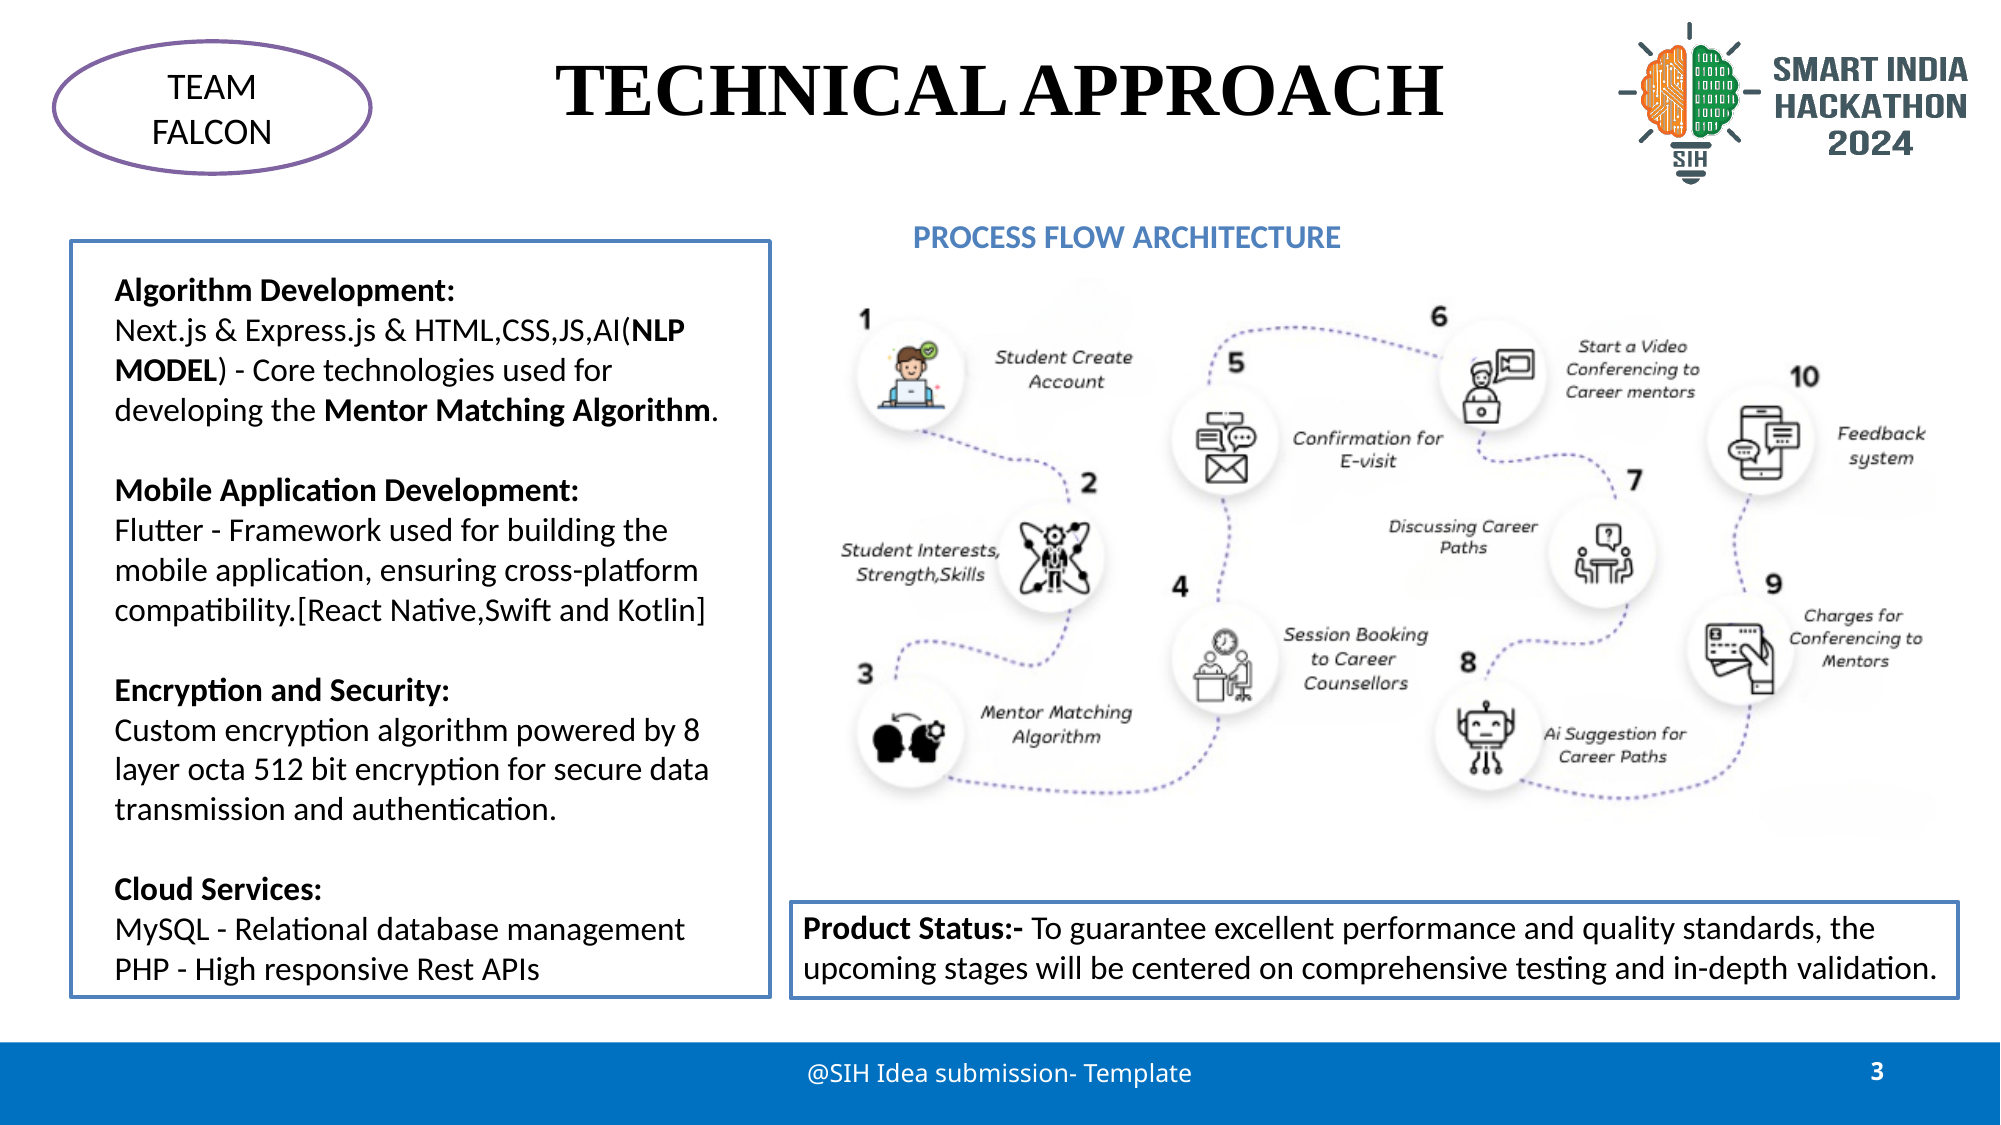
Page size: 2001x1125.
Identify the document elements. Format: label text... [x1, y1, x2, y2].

text_box [69, 239, 772, 999]
slide_number 3 [1433, 1042, 1900, 1103]
title TECHNICAL APPROACH [99, 0, 1901, 180]
text_box PROCESS FLOW ARCHITECTURE [898, 208, 1372, 263]
footer @SIH Idea submission- Template [683, 1042, 1317, 1103]
text_box [1956, 900, 1960, 1000]
text_box TEAM FALCON [51, 39, 373, 176]
text_box [0, 1042, 2000, 1125]
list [806, 278, 1938, 847]
picture [1607, 13, 1977, 202]
text_box Product Status:- To guarantee excellent performance and quality standards, the upcoming stages will be centered on comprehensive testing and in-depth validation. [788, 898, 1956, 1002]
